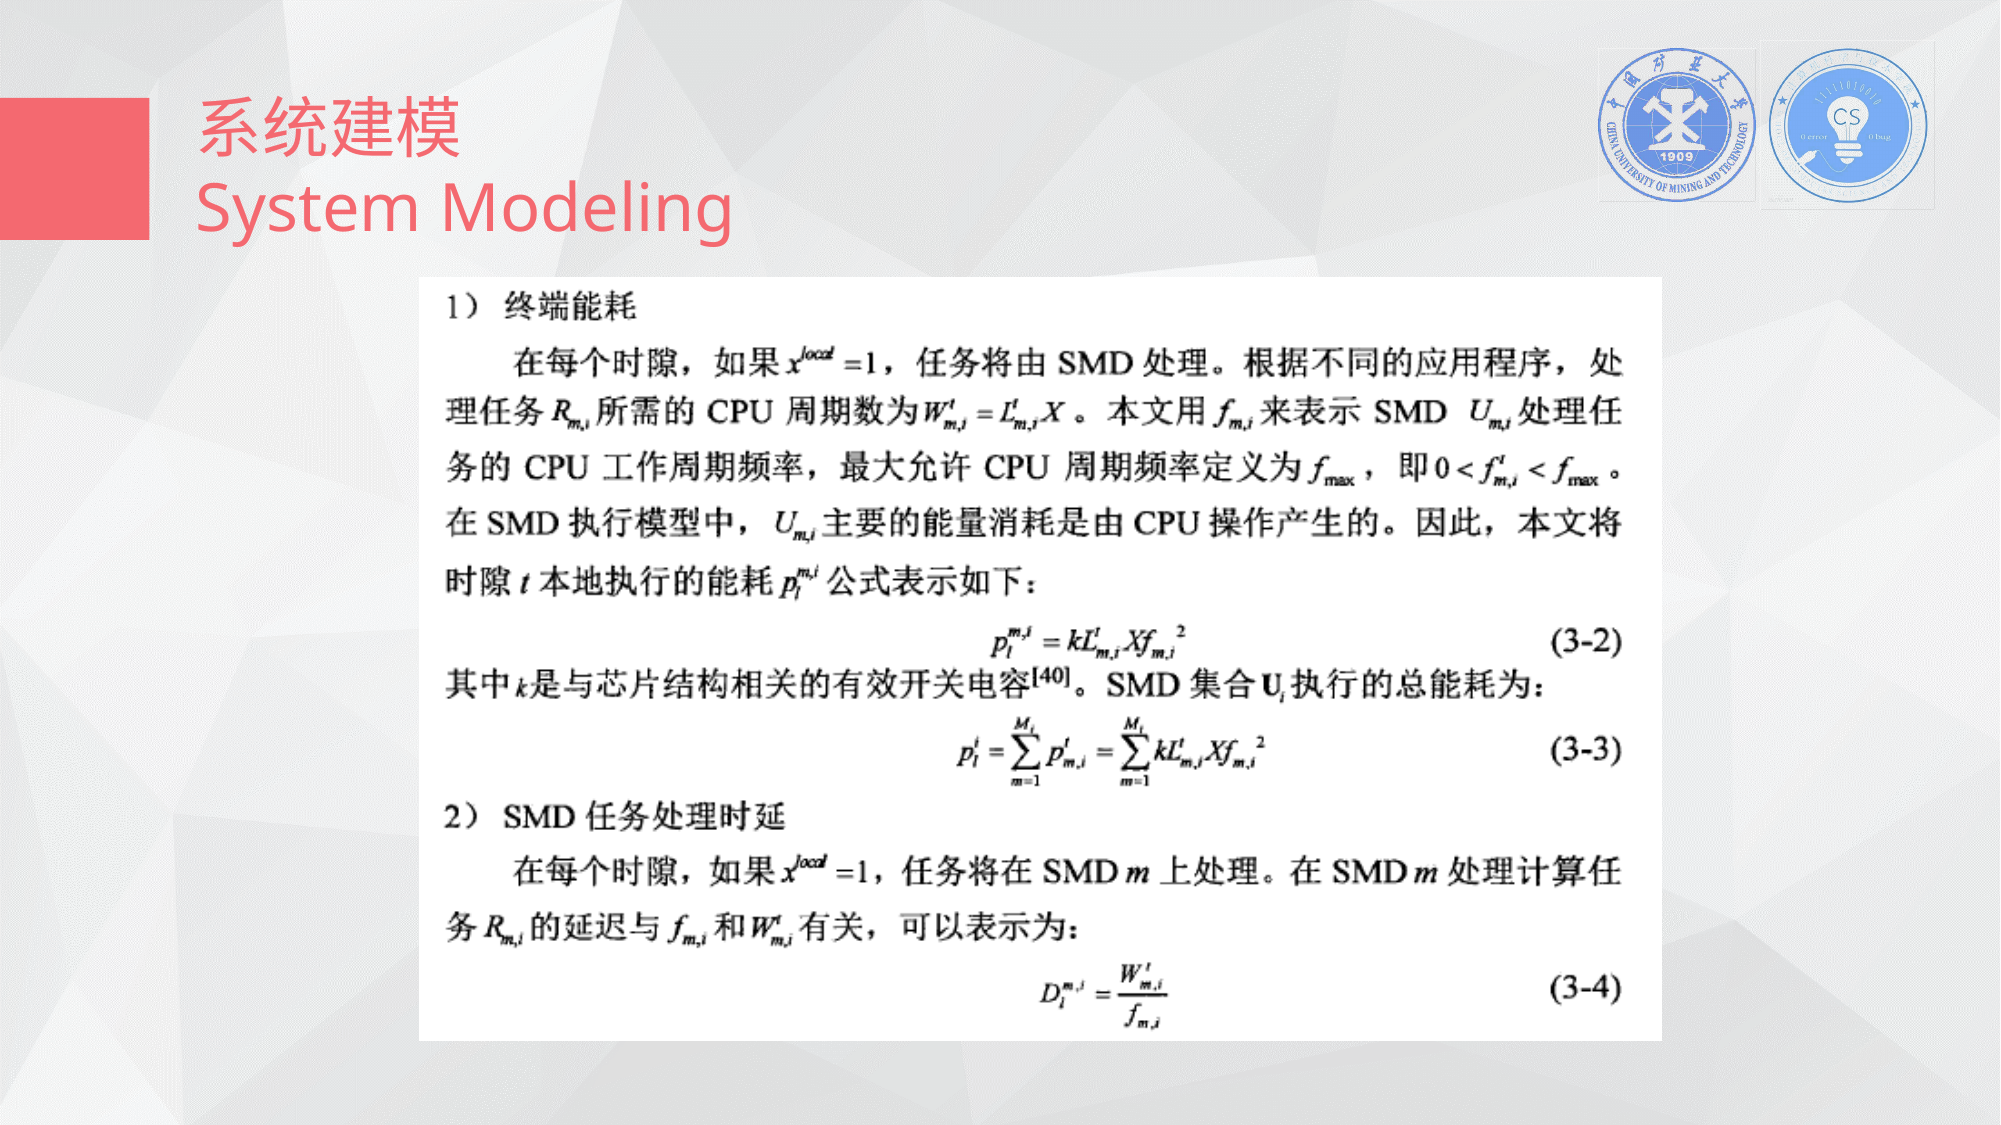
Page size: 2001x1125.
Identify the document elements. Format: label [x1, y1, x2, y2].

picture [0, 0, 2001, 1125]
text_box [0, 77, 1061, 255]
text_box [1598, 39, 1935, 210]
